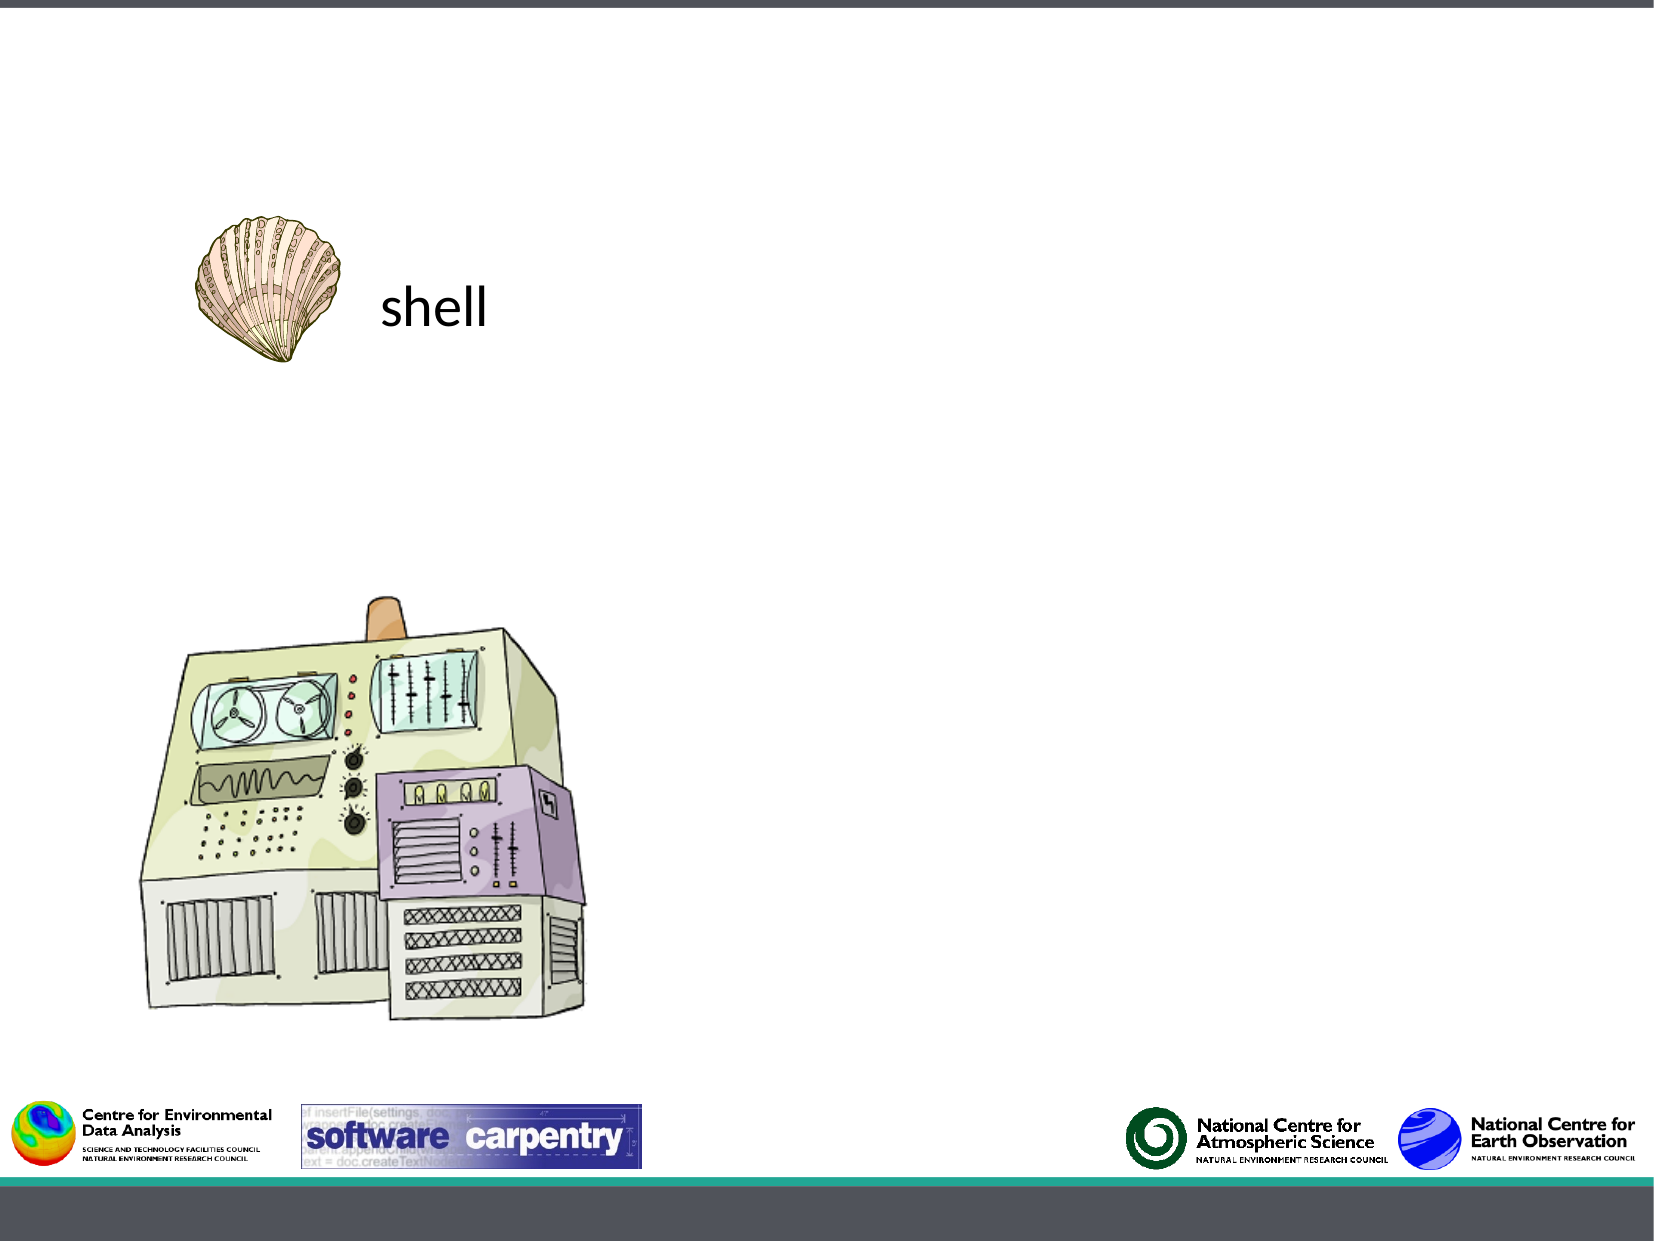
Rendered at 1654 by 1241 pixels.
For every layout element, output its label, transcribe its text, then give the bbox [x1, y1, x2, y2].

picture [0, 0, 1654, 1241]
text_box shell [343, 225, 579, 346]
